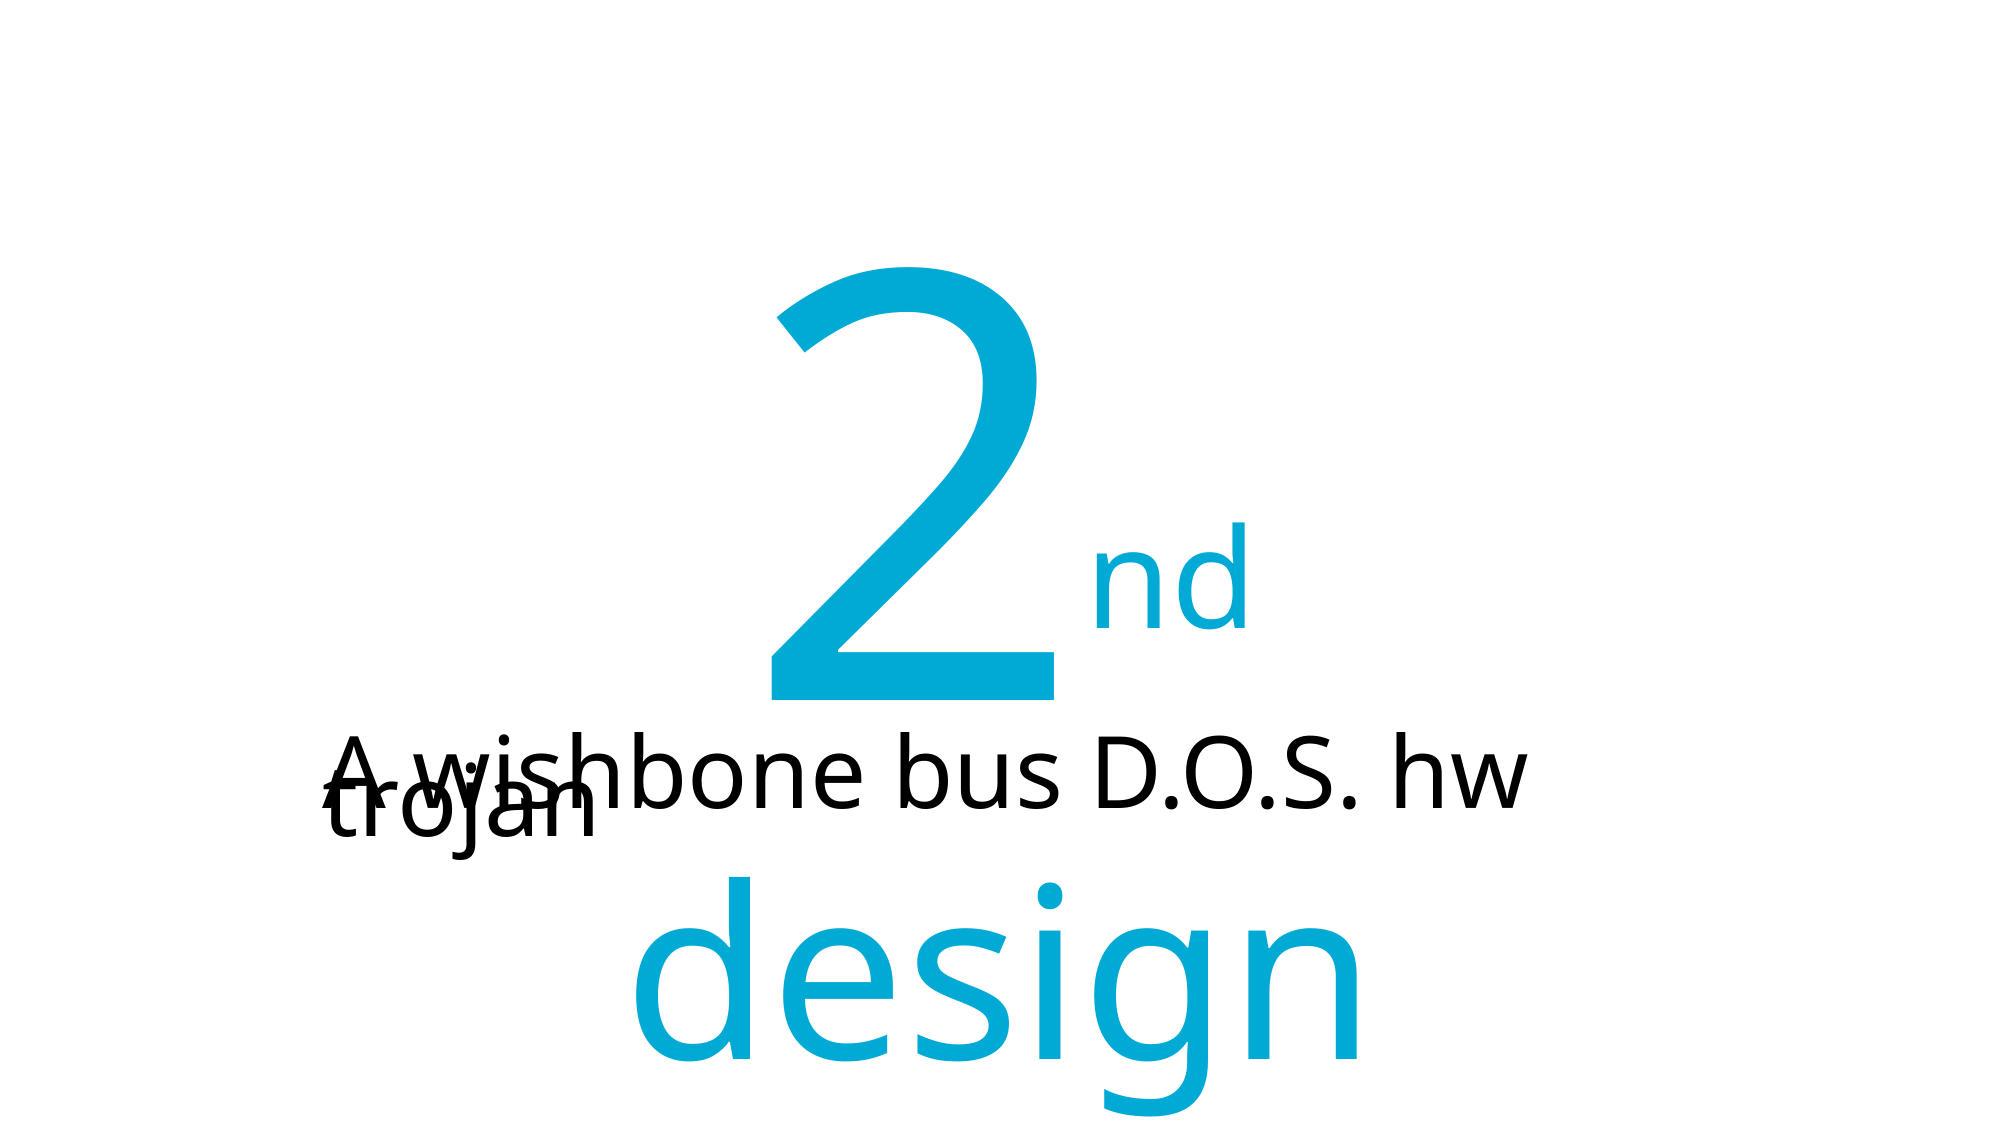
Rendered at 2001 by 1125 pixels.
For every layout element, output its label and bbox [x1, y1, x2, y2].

text_box [304, 95, 1696, 858]
